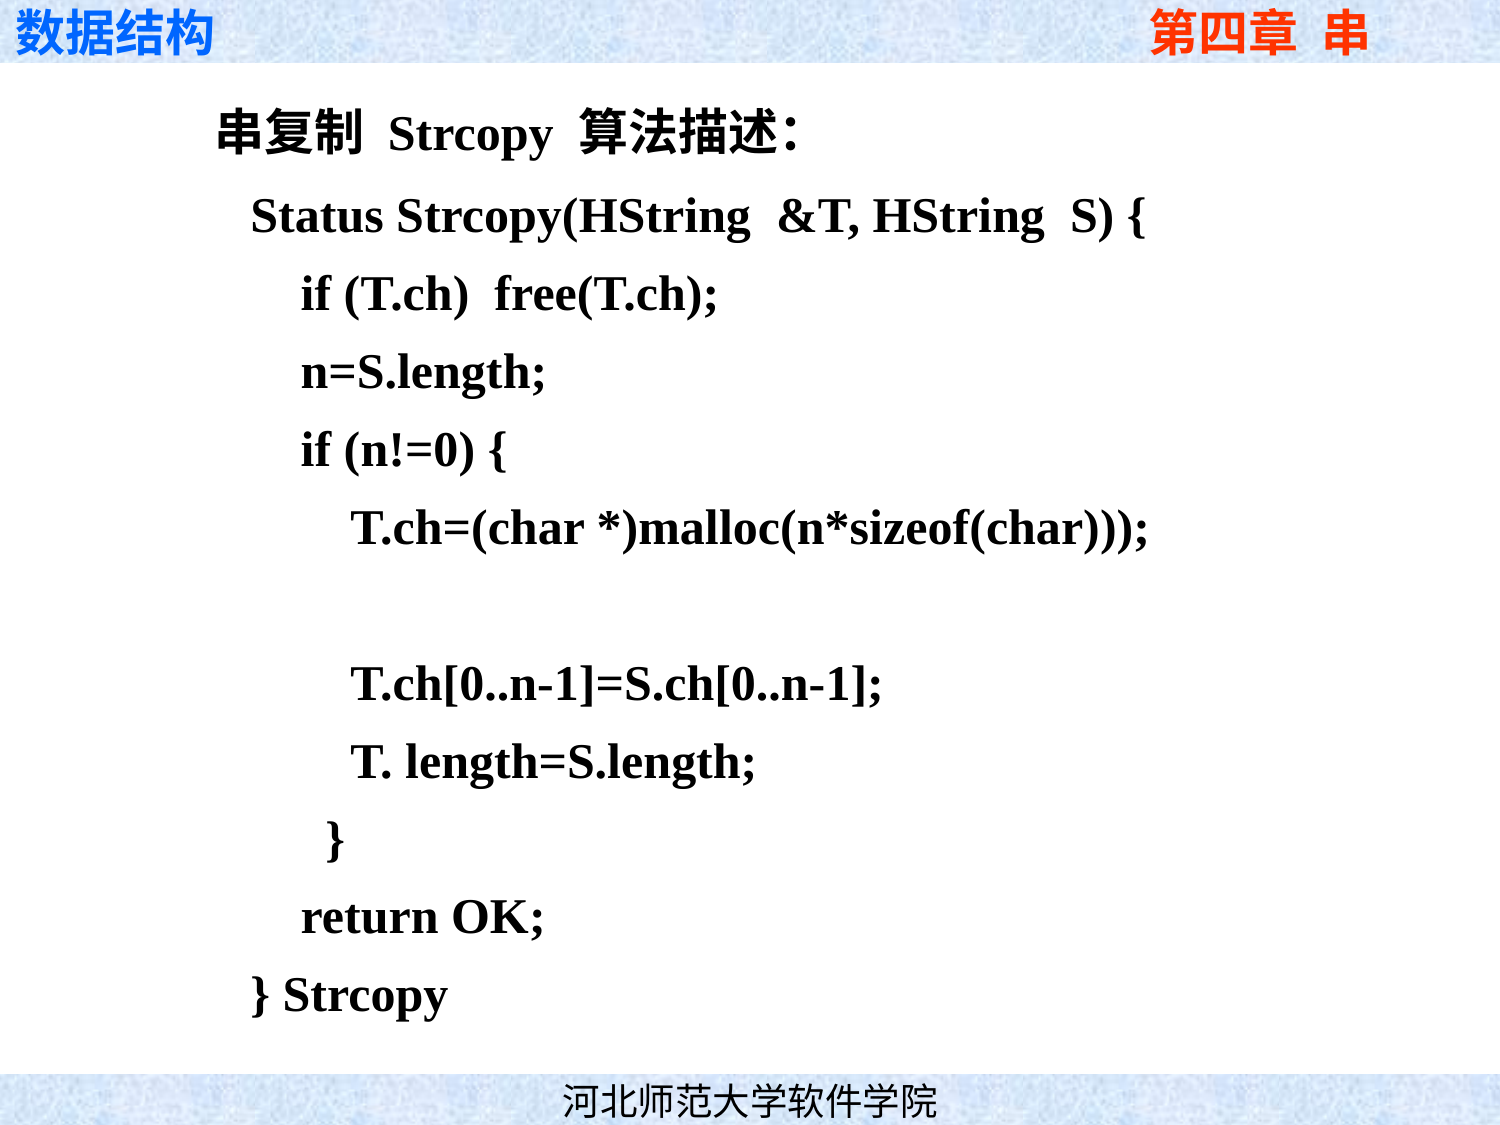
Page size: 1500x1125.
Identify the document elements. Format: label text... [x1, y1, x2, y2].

picture [0, 0, 1500, 63]
text_box Status Strcopy(HString &T, HString S) { if (T.ch) free(T.ch); n=S.length; if (n!=0) { T.ch=(char *)malloc(n*sizeof(char))); T.ch[0..n-1]=S.ch[0..n-1]; T. length=S.length; } return OK; } Strcopy [214, 196, 1170, 991]
picture [0, 1074, 1500, 1125]
text_box 串复制 Strcopy 算法描述： [199, 93, 855, 169]
